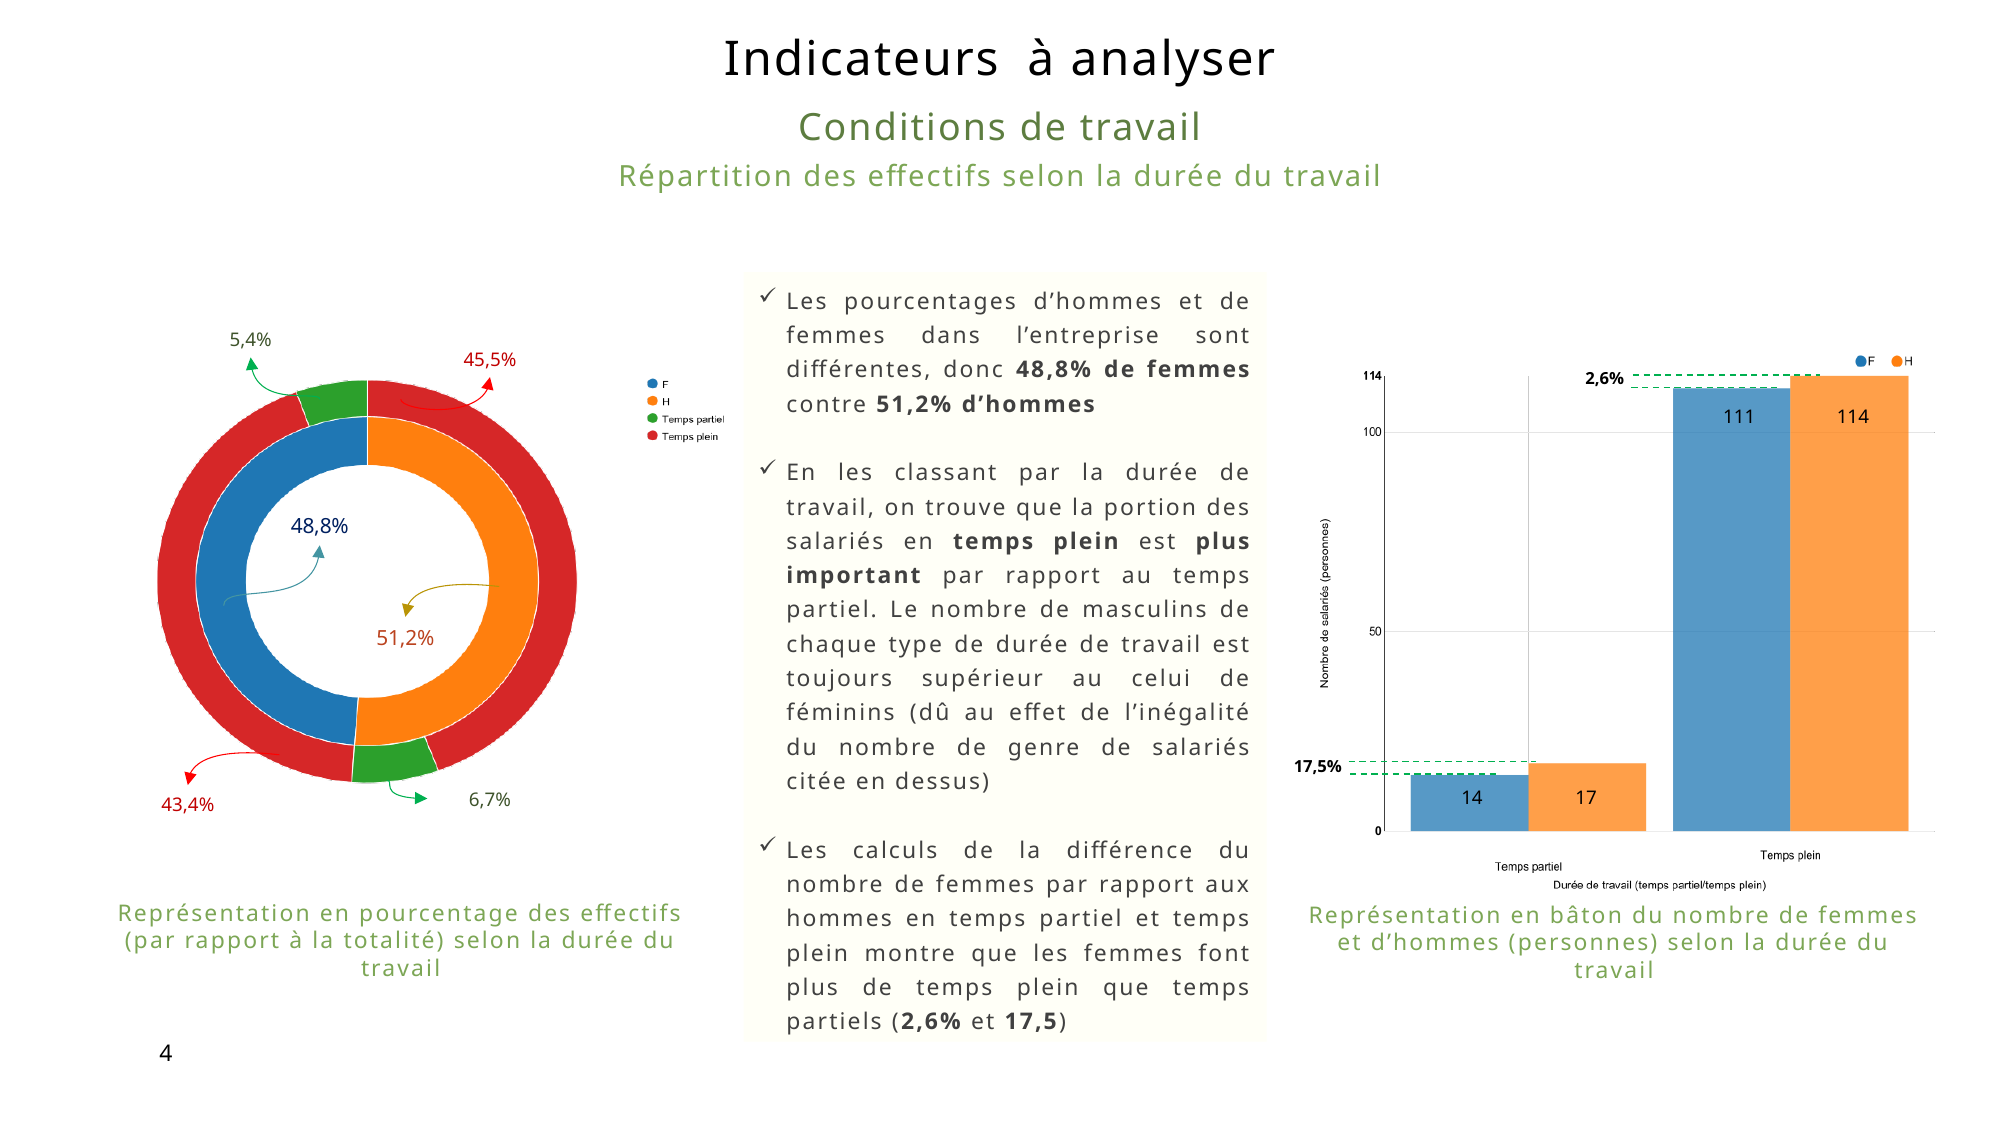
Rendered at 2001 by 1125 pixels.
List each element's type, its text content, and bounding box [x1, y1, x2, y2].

title Conditions de travail [706, 96, 1294, 149]
text_box Représentation en pourcentage des effectifs (par rapport à la totalité) selon la durée du travail [77, 891, 724, 989]
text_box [77, 236, 724, 856]
text_box Les pourcentages d’hommes et de femmes dans l’entreprise sont différentes, donc 48,8% de femmes contre 51,2% d’hommes En les classant par la durée de travail, on trouve que la portion des salariés en temps plein est plus important par rapport au temps partiel. Le nombre de masculins de chaque type de durée de travail est toujours supérieur au celui de féminins (dû au effet de l’inégalité du nombre de genre de salariés citée en dessus) Les calculs de la différence du nombre de femmes par rapport aux hommes en temps partiel et temps plein montre que les femmes font plus de temps plein que temps partiels (2,6% et 17,5) [743, 272, 1267, 1042]
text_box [1210, 218, 1935, 987]
text_box Indicateurs à analyser [594, 0, 1406, 96]
slide_number 4 [159, 1038, 246, 1080]
text_box Répartition des effectifs selon la durée du travail [500, 149, 1500, 200]
